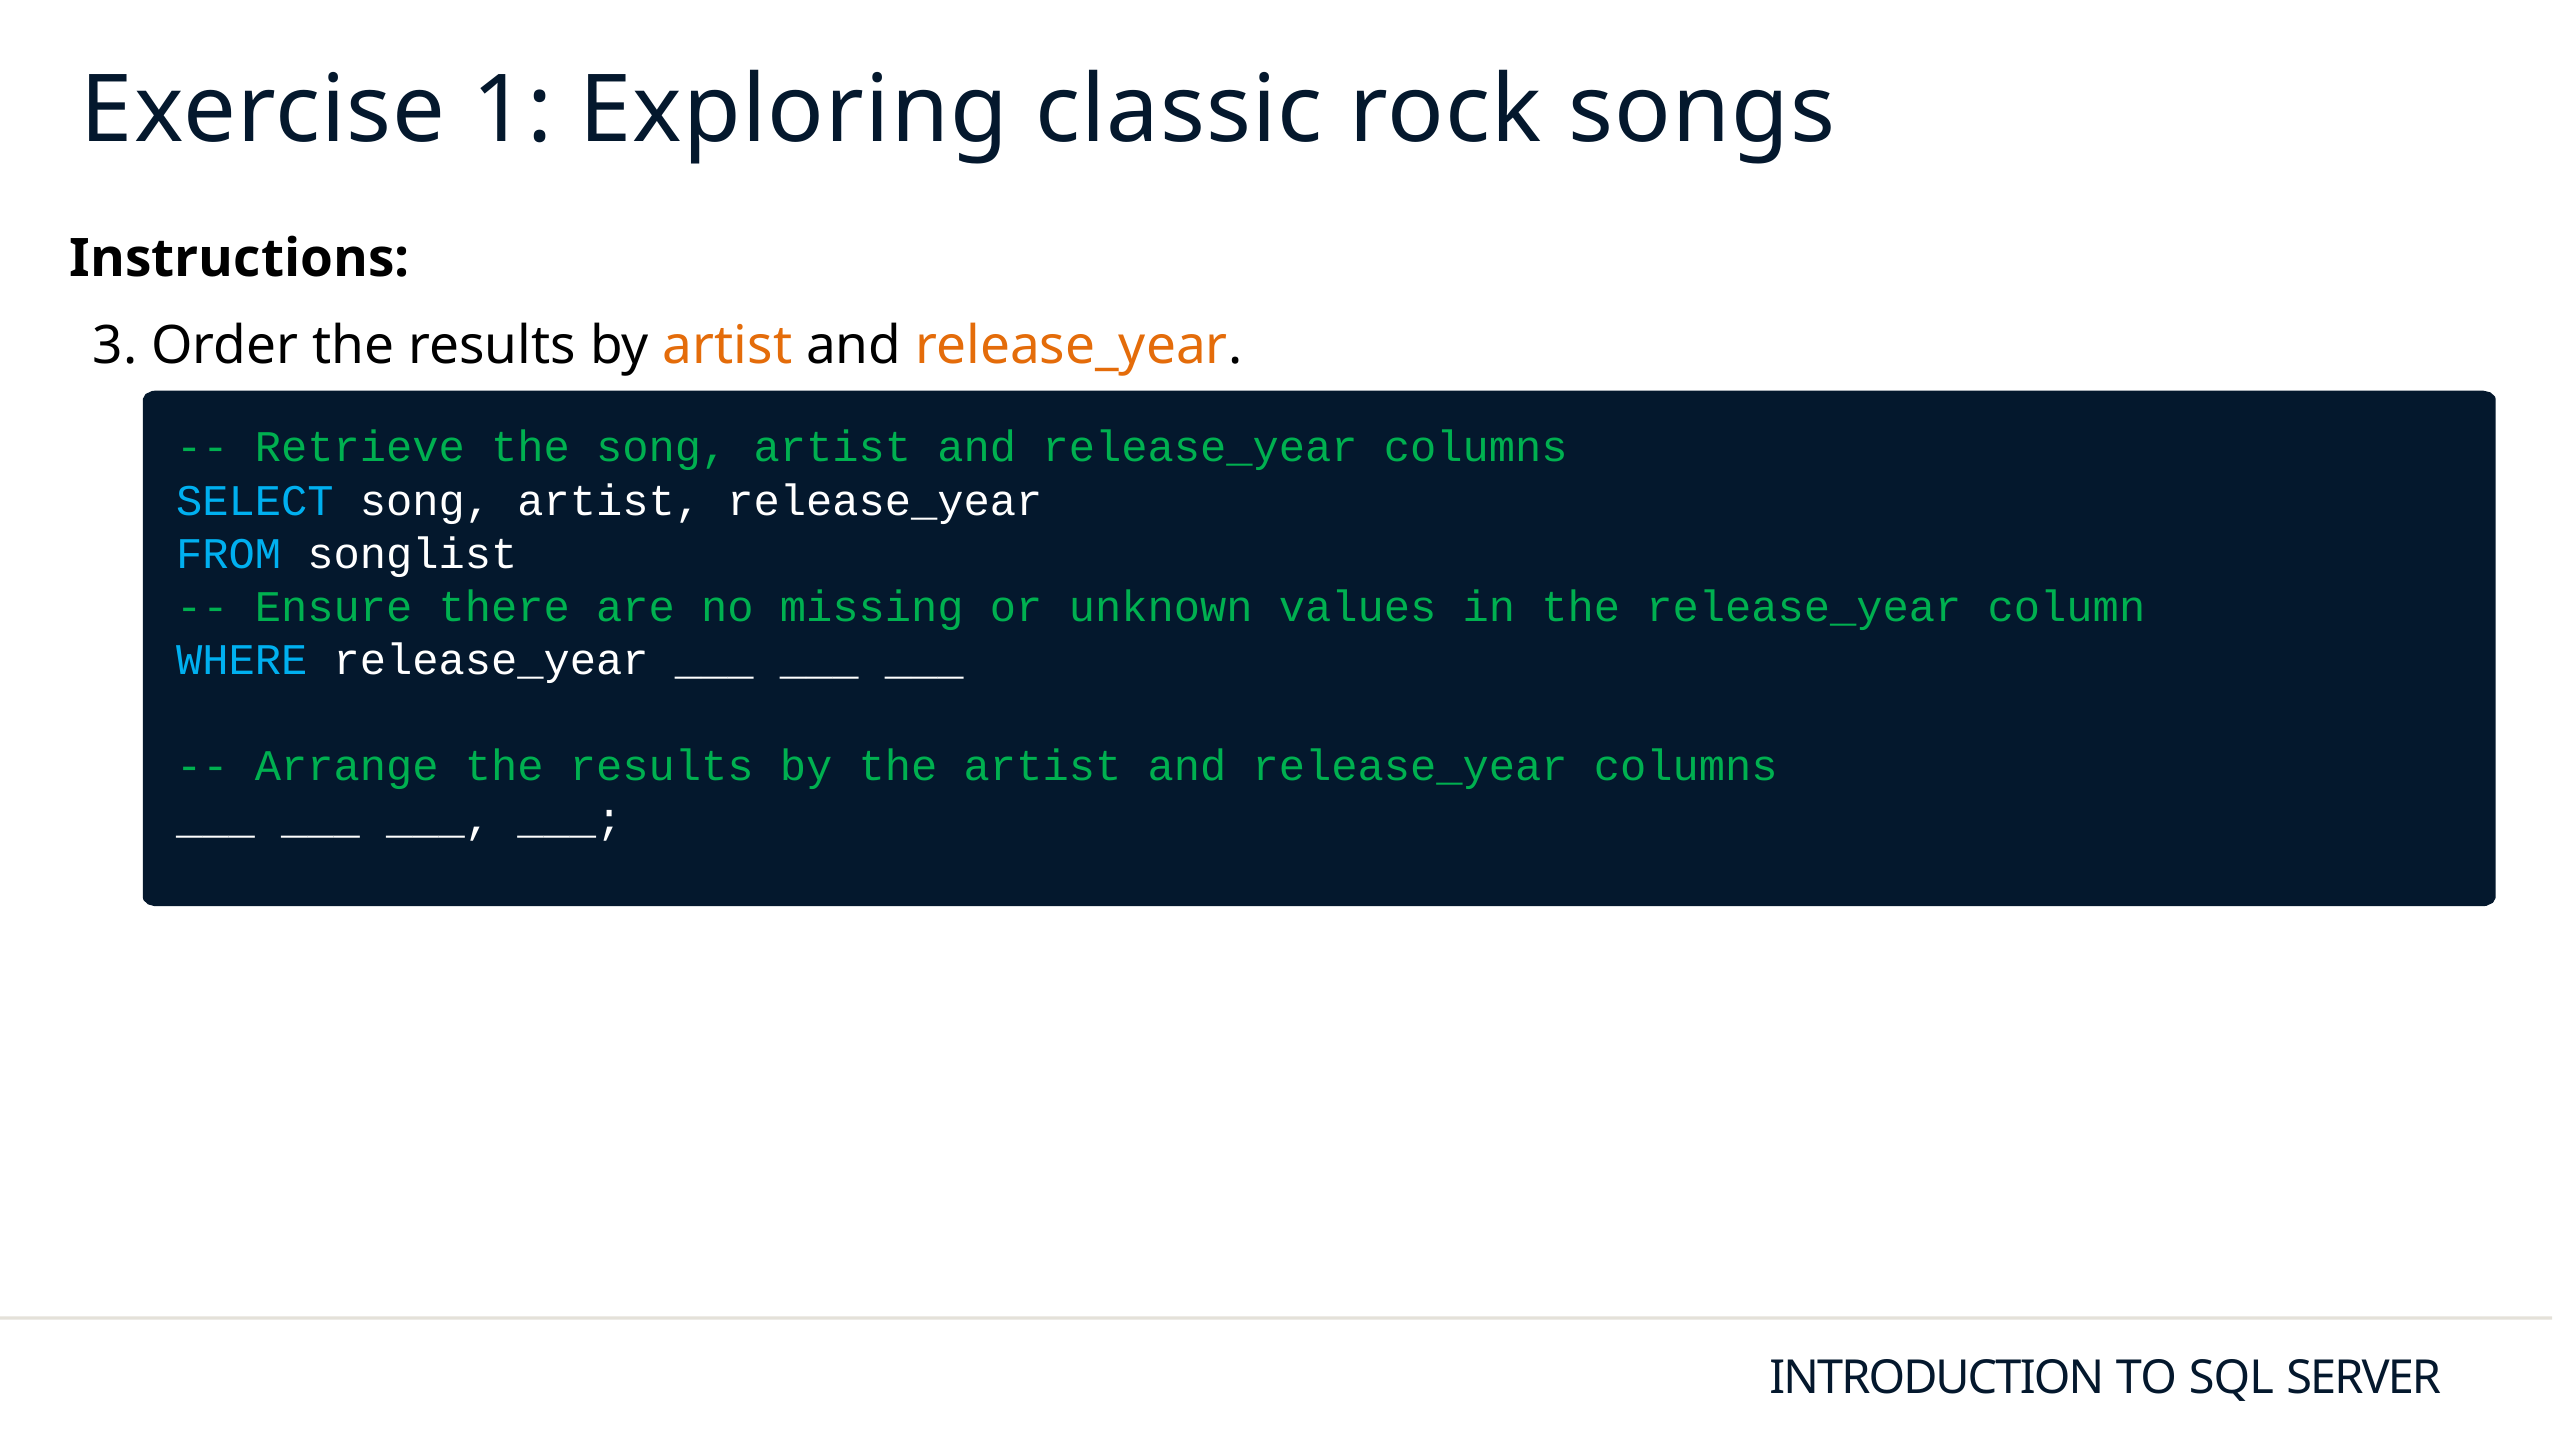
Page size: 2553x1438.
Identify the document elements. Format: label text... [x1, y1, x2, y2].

text_box 3. Order the results by artist and release_year. [78, 303, 2296, 382]
text_box -- Retrieve the song, artist and release_year columns SELECT song, artist, release_year FROM songlist -- Ensure there are no missing or unknown values in the release_year column WHERE release_year ___ ___ ___ -- Arrange the results by the artist and release_year columns ___ ___ ___, ___; [175, 416, 2238, 843]
text_box [142, 390, 2496, 907]
footer INTRODUCTION TO SQL SERVER [1767, 1346, 2501, 1438]
text_box Instructions: [54, 215, 2273, 295]
title Exercise 1: Exploring classic rock songs [78, 44, 1951, 215]
